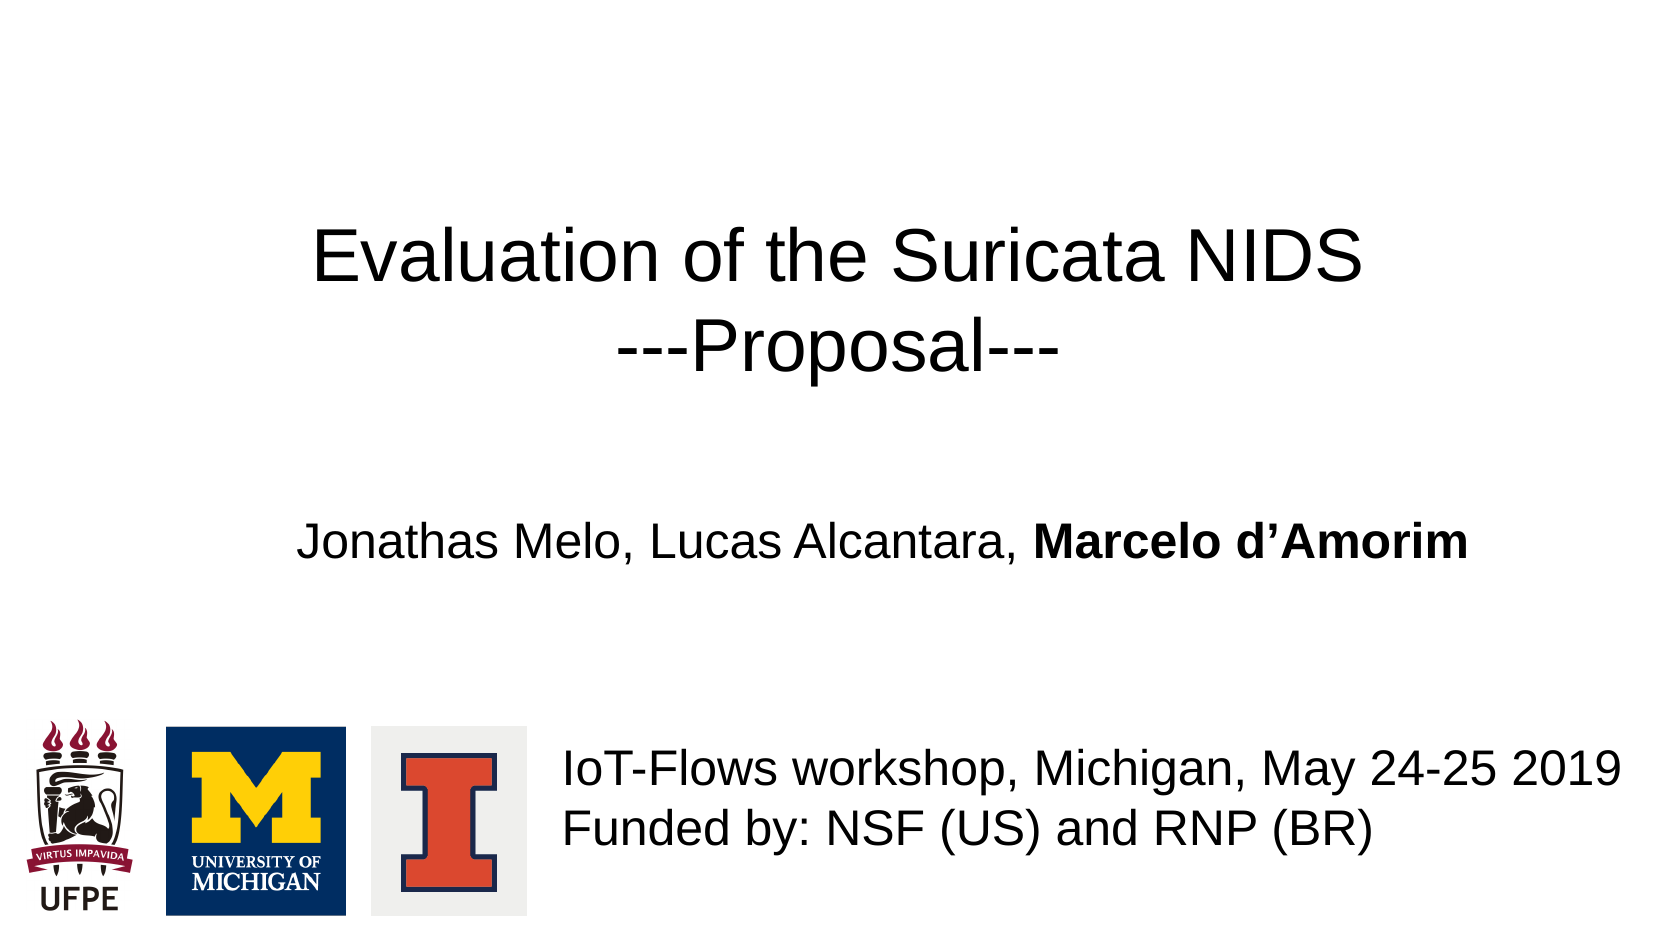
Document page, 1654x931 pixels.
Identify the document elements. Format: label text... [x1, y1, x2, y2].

picture [371, 725, 527, 916]
text_box IoT-Flows workshop, Michigan, May 24-25 2019 Funded by: NSF (US) and RNP (BR) [546, 727, 1640, 854]
picture [26, 719, 133, 912]
text_box Evaluation of the Suricata NIDS ---Proposal--- [0, 37, 1654, 555]
picture [165, 725, 346, 916]
text_box Jonathas Melo, Lucas Alcantara, Marcelo d’Amorim [214, 501, 1552, 628]
